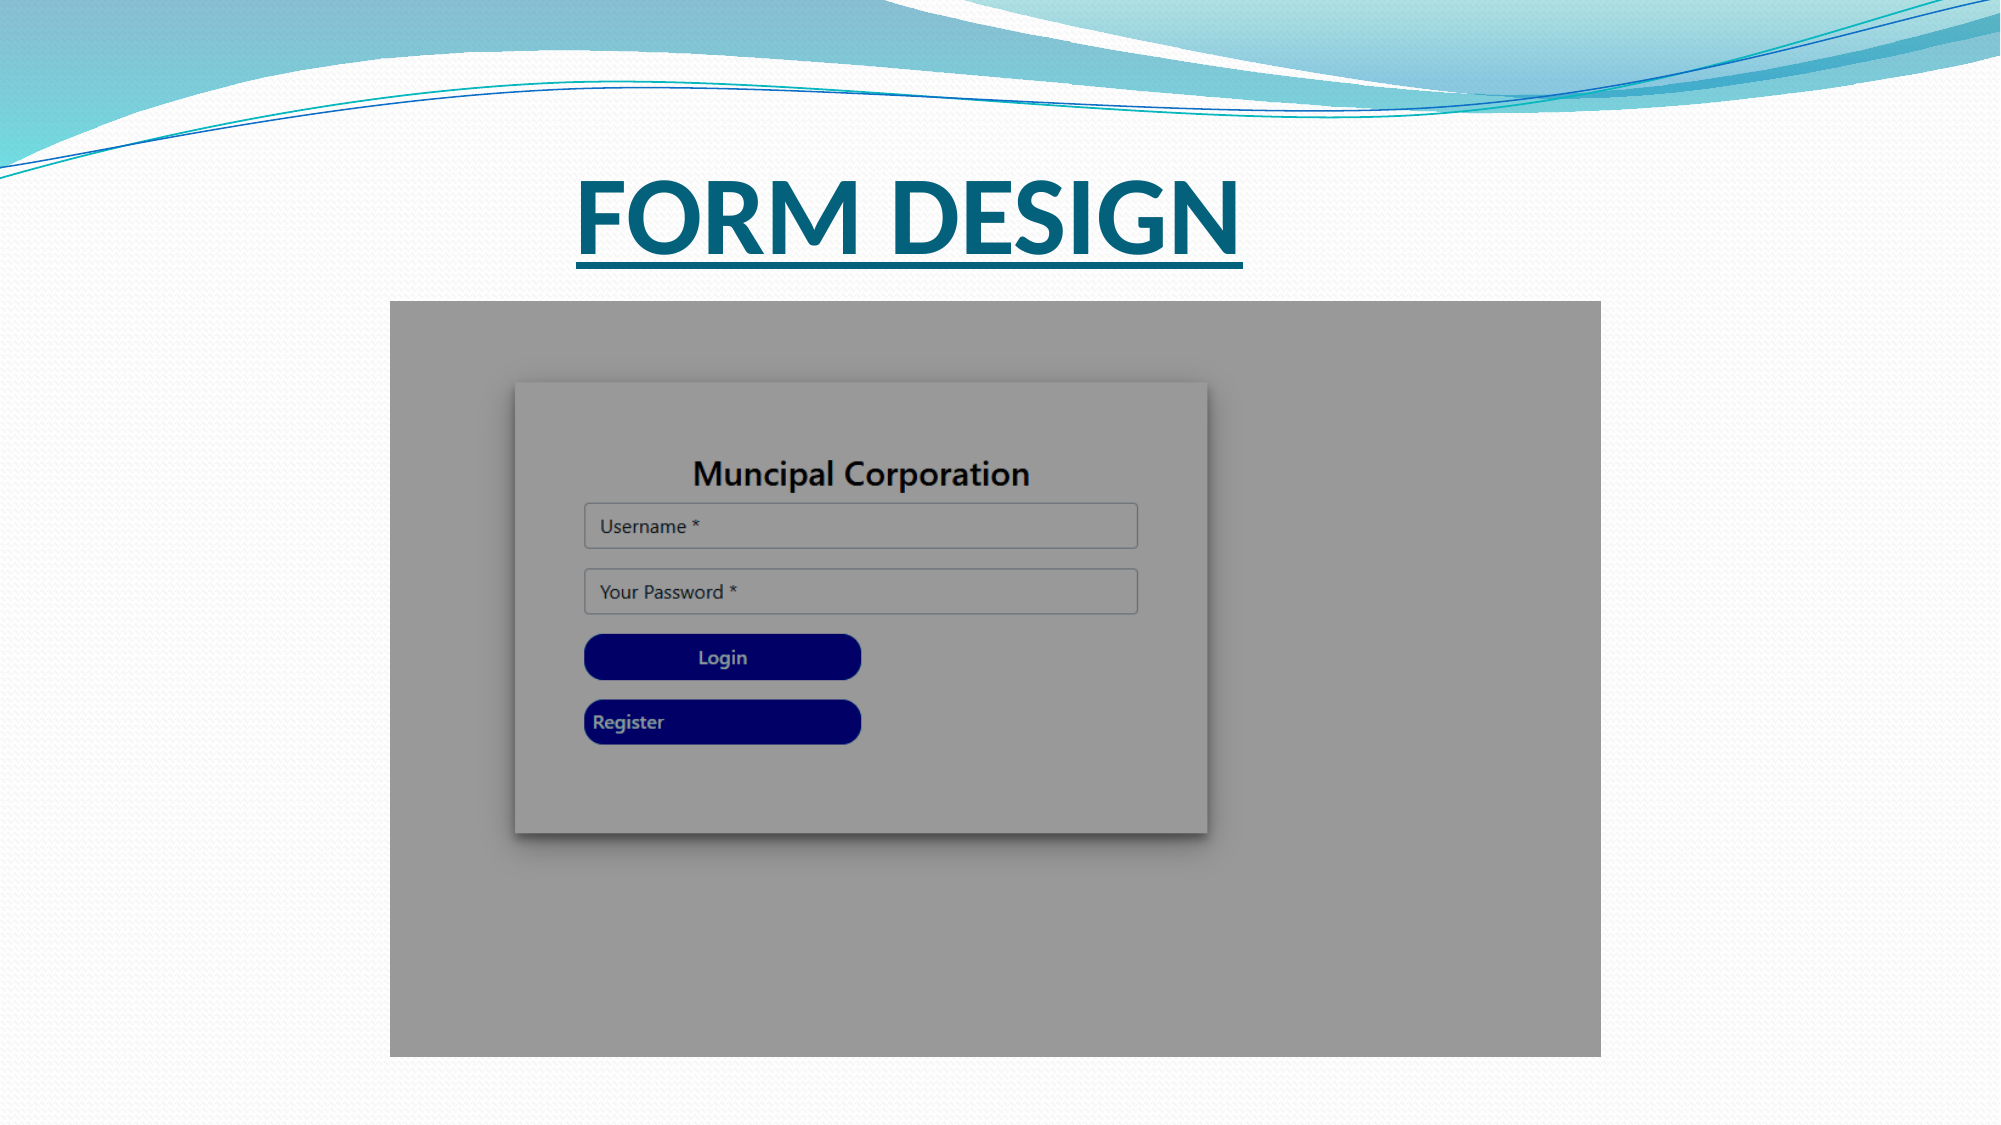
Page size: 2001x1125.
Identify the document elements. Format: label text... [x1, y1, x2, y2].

title FORM DESIGN [575, 126, 1417, 278]
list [390, 301, 1601, 1057]
